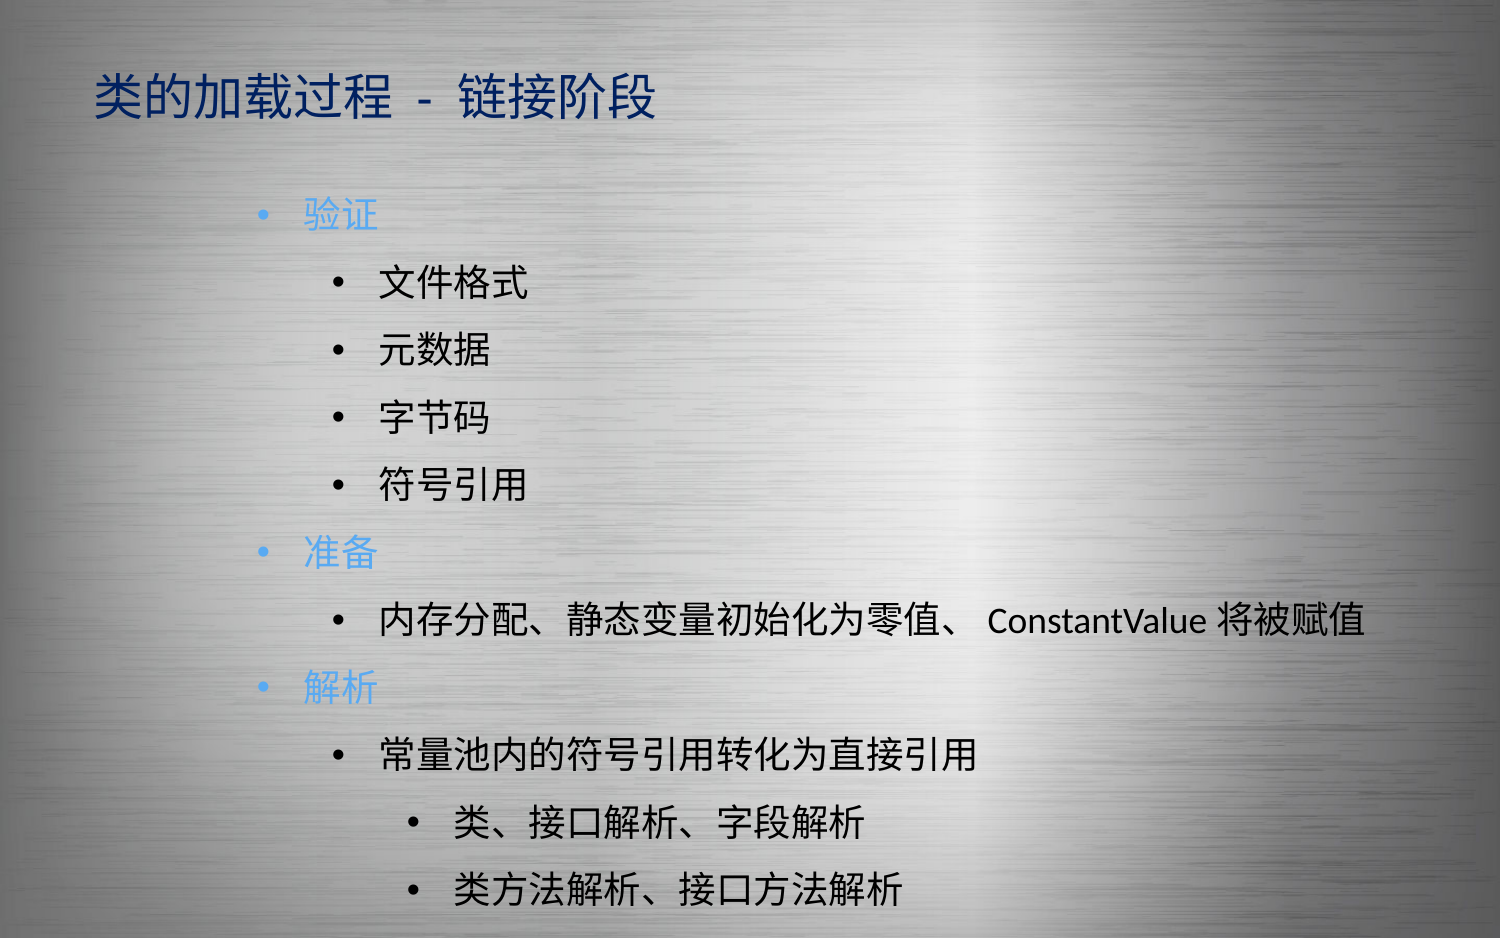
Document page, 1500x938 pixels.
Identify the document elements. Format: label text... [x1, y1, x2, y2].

text_box 验证 文件格式 元数据 字节码 符号引用 准备 内存分配、静态变量初始化为零值、ConstantValue将被赋值 解析 常量池内的符号引用转化为直接引用 类、接口解析、字段解析 类方法解析、接口方法解析 [242, 161, 1459, 919]
picture [0, 0, 1500, 938]
text_box 类的加载过程 - 链接阶段 [78, 58, 673, 134]
